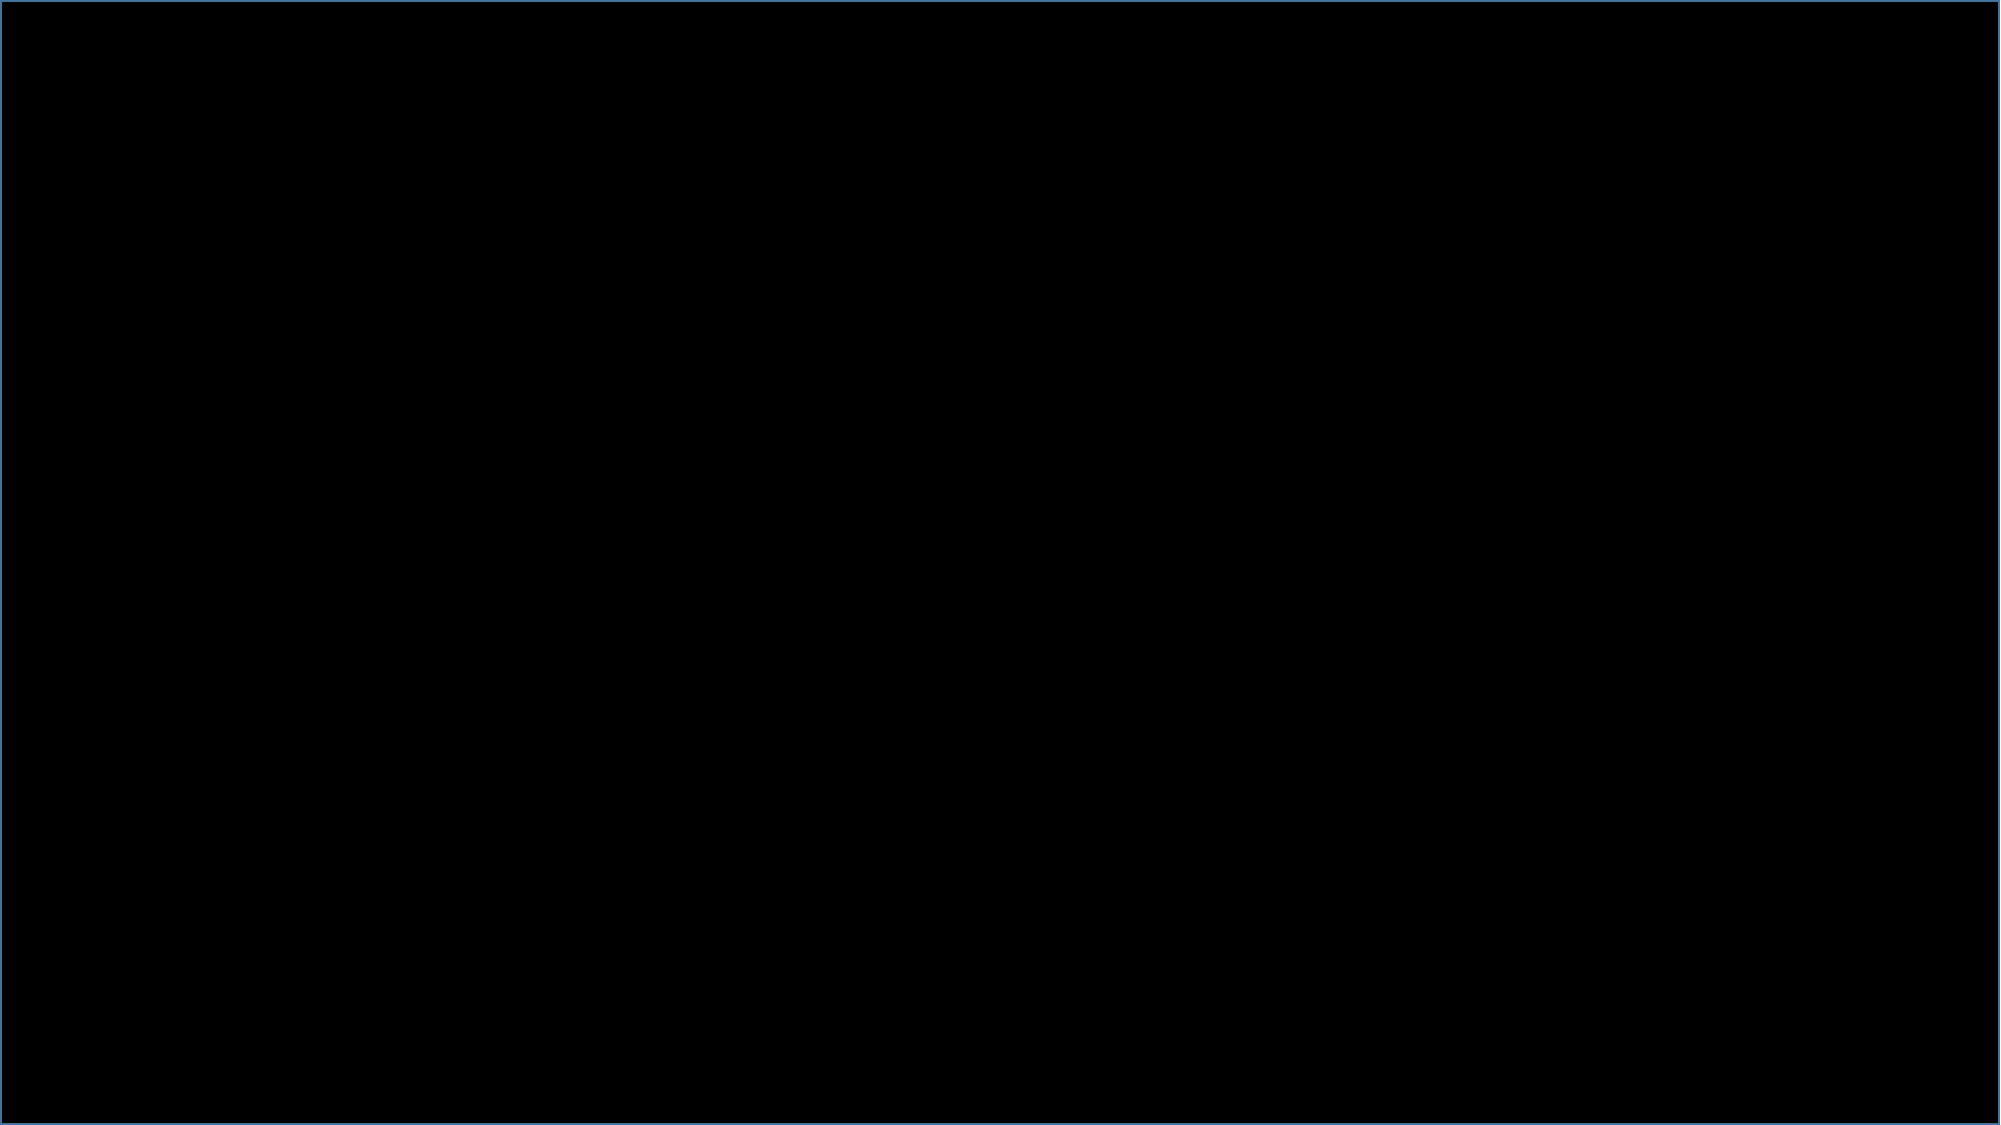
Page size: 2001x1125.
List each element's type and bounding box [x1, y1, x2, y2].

text_box [0, 0, 2000, 1125]
